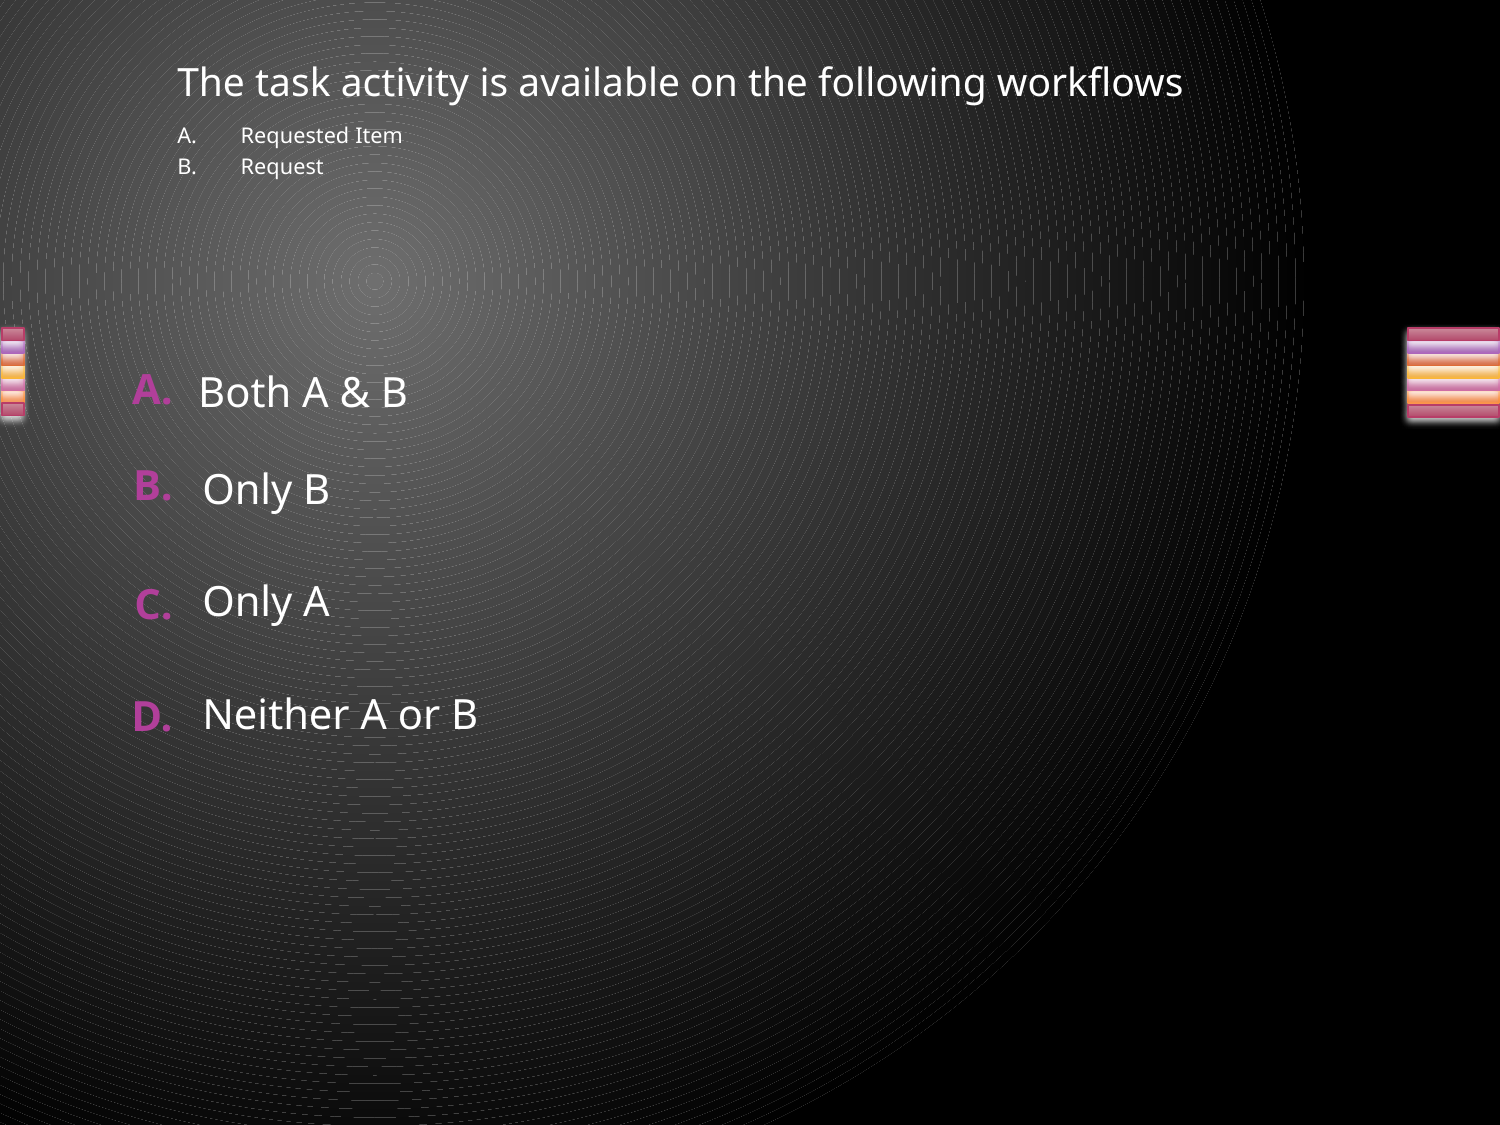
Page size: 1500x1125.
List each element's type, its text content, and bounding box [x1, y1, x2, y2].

list The task activity is available on the following workflows Requested Item Request [162, 50, 1238, 225]
list Only A [187, 562, 1350, 638]
list Only B [187, 450, 1350, 525]
list Neither A or B [187, 675, 1350, 750]
list Both A & B [183, 353, 1346, 429]
